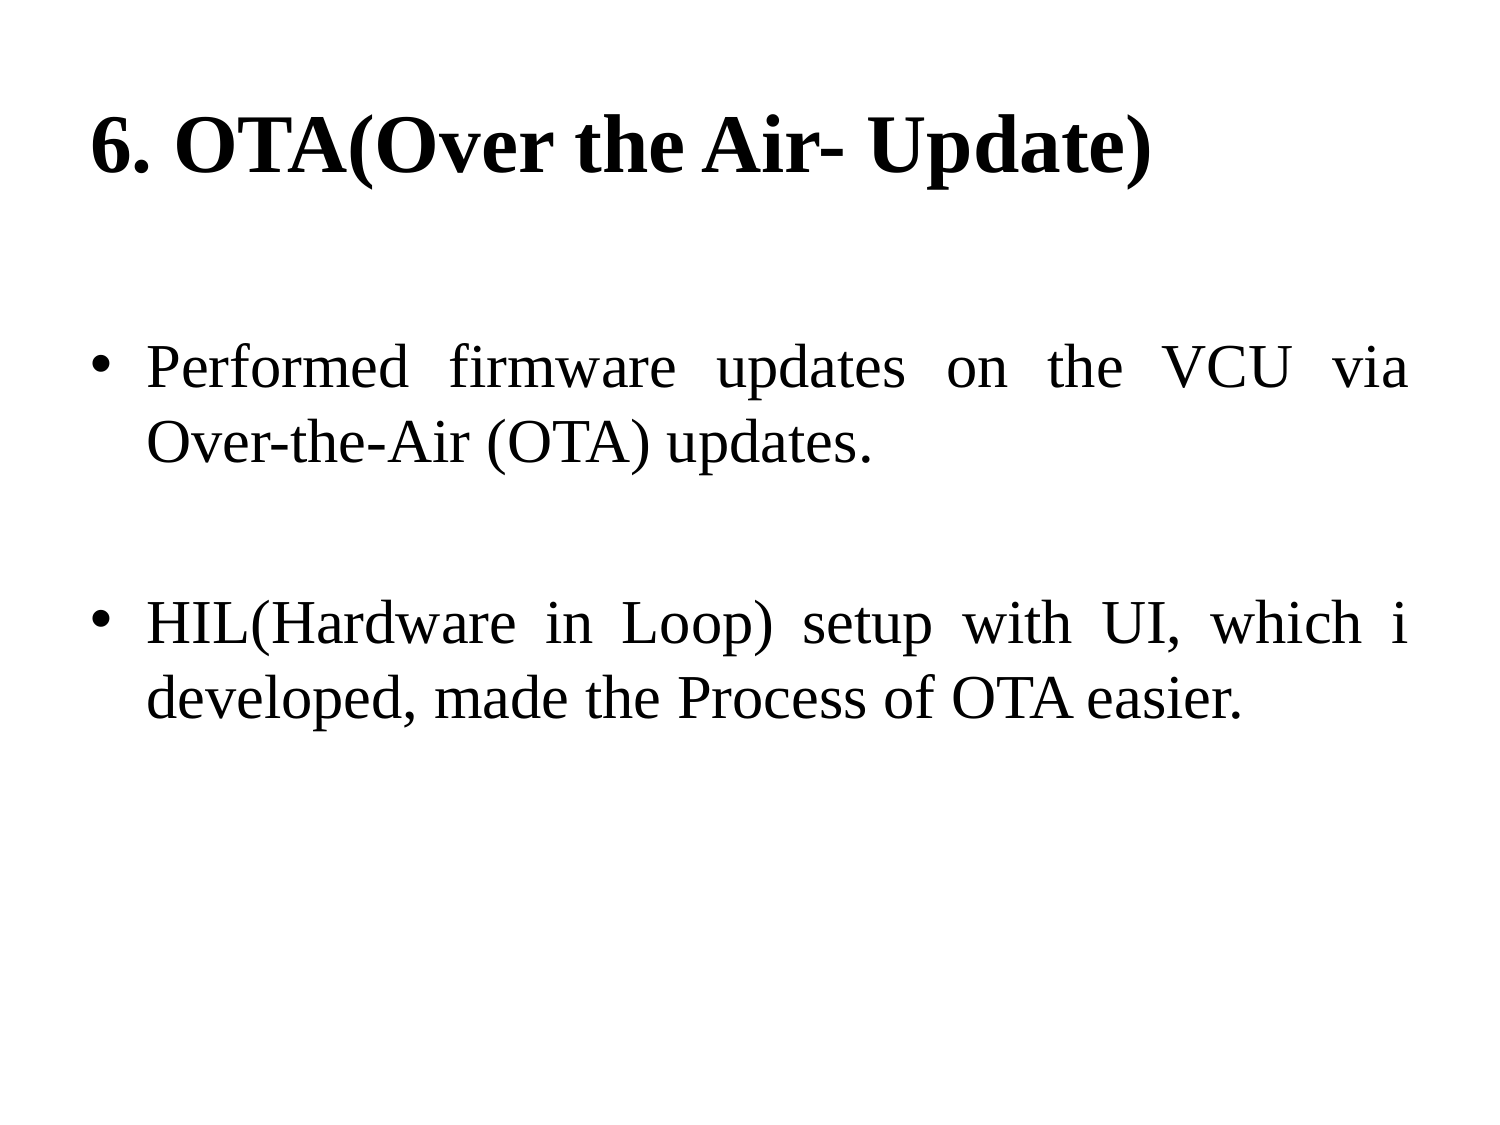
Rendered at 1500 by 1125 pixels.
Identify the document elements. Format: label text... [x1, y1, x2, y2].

list Performed firmware updates on the VCU via Over-the-Air (OTA) updates. HIL(Hardware in Loop) setup with UI, which i developed, made the Process of OTA easier. [75, 317, 1425, 1060]
title 6. OTA(Over the Air- Update) [75, 45, 1425, 233]
